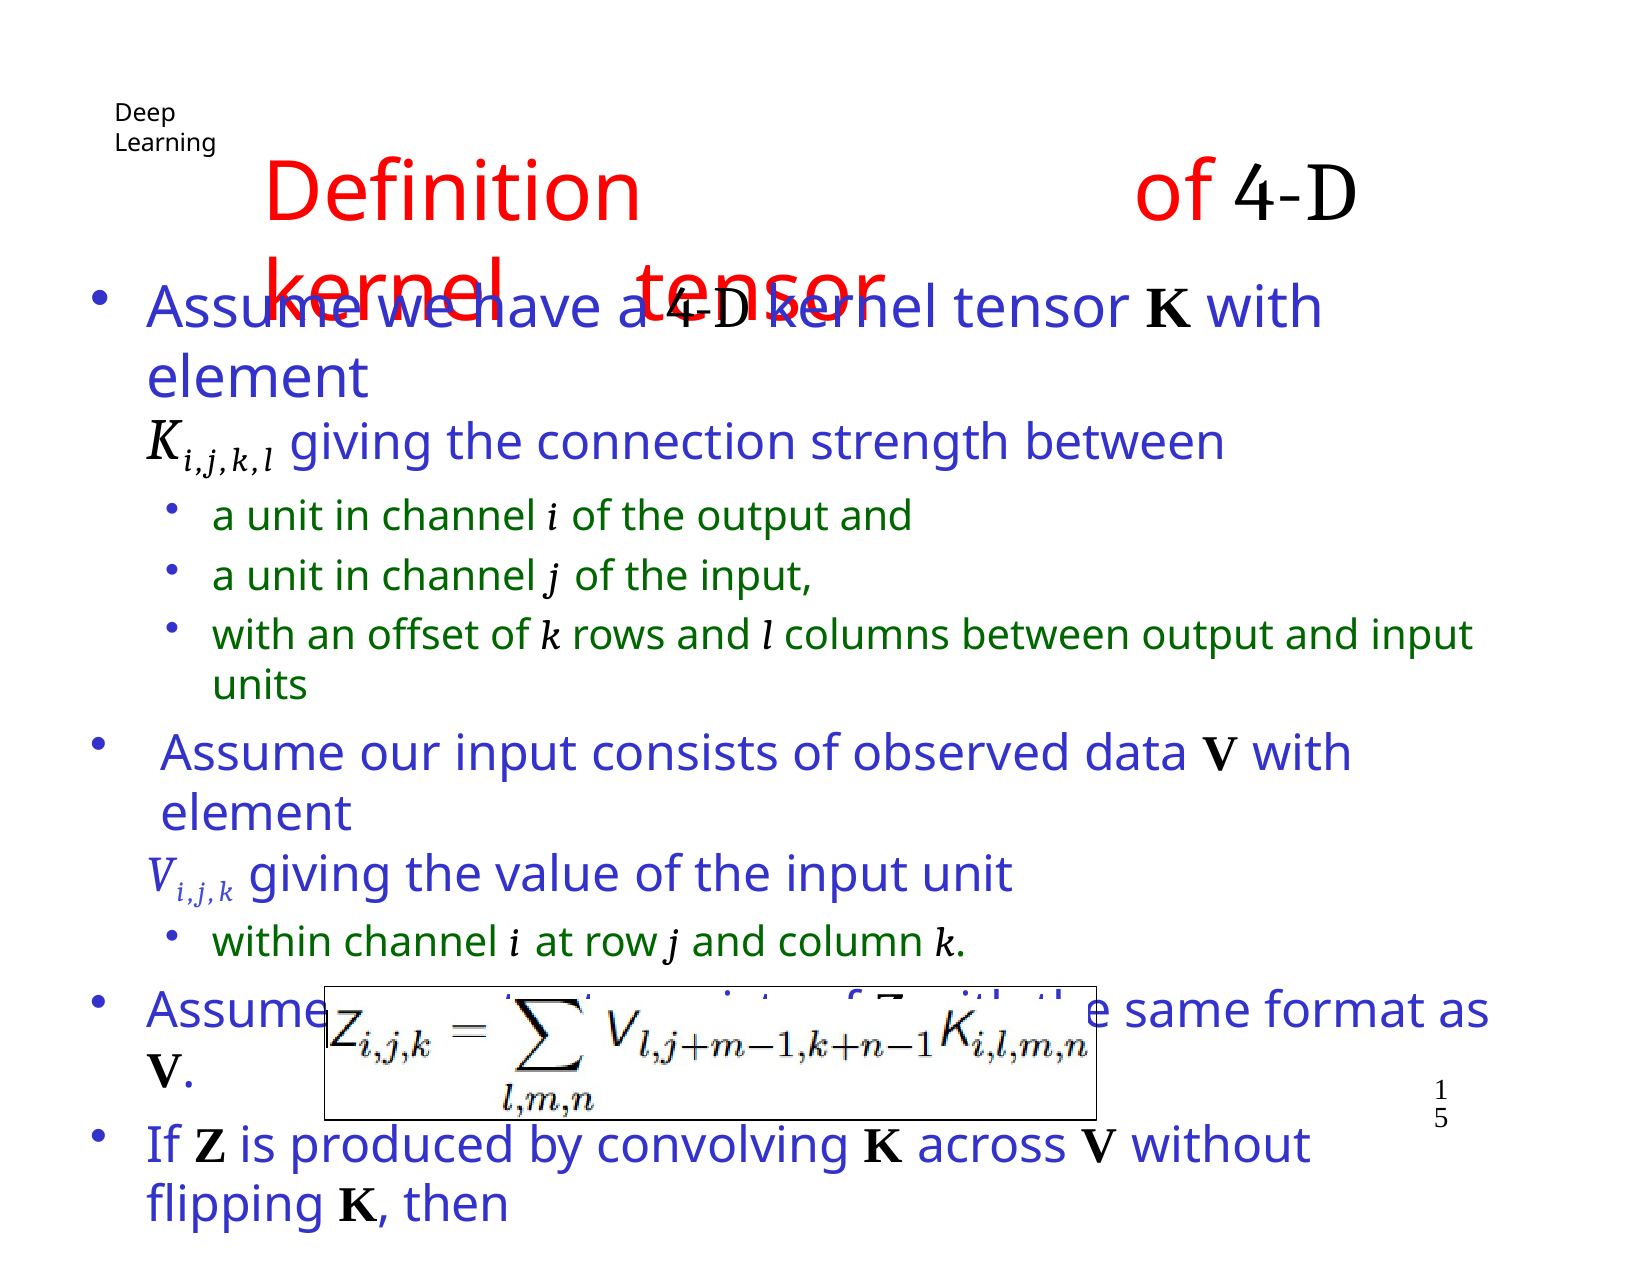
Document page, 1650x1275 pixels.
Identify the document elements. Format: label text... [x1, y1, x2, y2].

text_box Deep Learning [112, 93, 281, 156]
text_box Assume we have a 4-D kernel tensor K with element Ki,j,k,l giving the connection strength between a unit in channel i of the output and a unit in channel j of the input, with an offset of k rows and l columns between output and input units Assume our input consists of observed data V with element Vi,j,k giving the value of the input unit within channel i at row j and column k. Assume our output consists of Z with the same format as V. If Z is produced by convolving K across V without flipping K, then [79, 267, 1521, 1231]
title Definition of 4-D kernel tensor [260, 135, 1366, 267]
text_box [323, 985, 1098, 1122]
slide_number 15 [1413, 1071, 1457, 1275]
